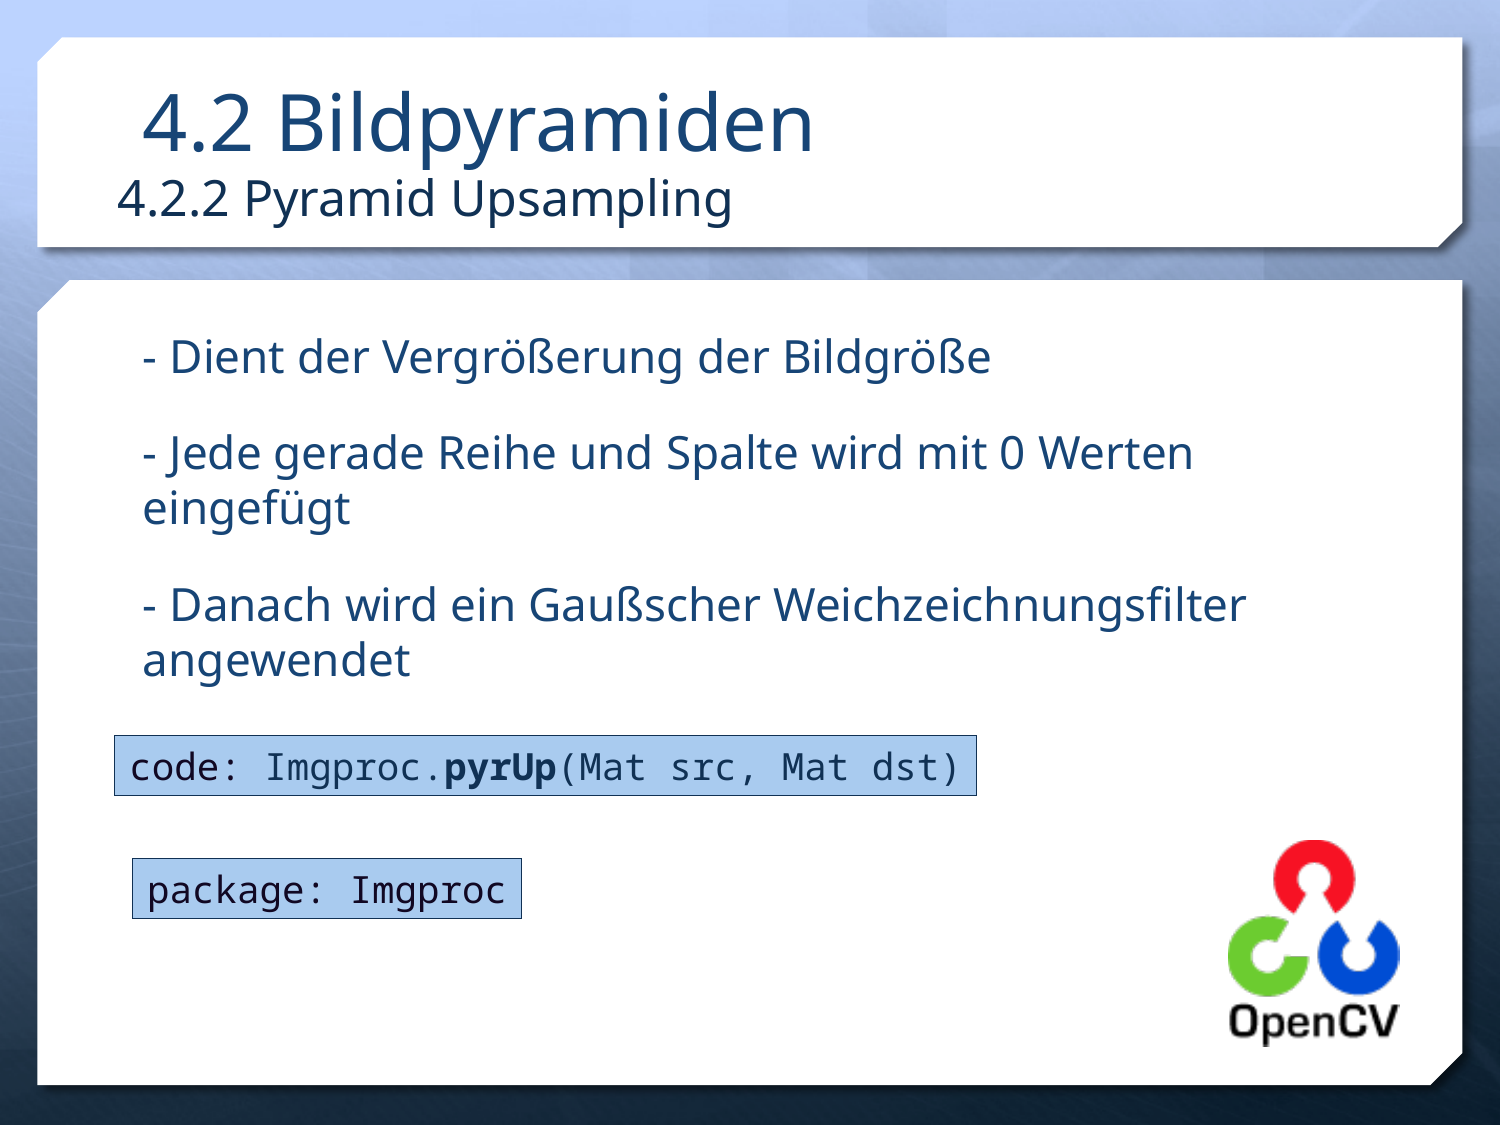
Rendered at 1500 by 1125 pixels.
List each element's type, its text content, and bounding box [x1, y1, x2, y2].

title 4.2 Bildpyramiden [127, 48, 1372, 175]
list - Dient der Vergrößerung der Bildgröße - Jede gerade Reihe und Spalte wird mit 0 Werten eingefügt - Danach wird ein Gaußscher Weichzeichnungsfilter angewendet [127, 319, 1372, 978]
text_box code: Imgproc.pyrUp(Mat src, Mat dst) [114, 735, 977, 796]
text_box 4.2.2 Pyramid Upsampling [102, 159, 750, 235]
picture [1228, 840, 1401, 1048]
text_box package: Imgproc [132, 858, 522, 919]
